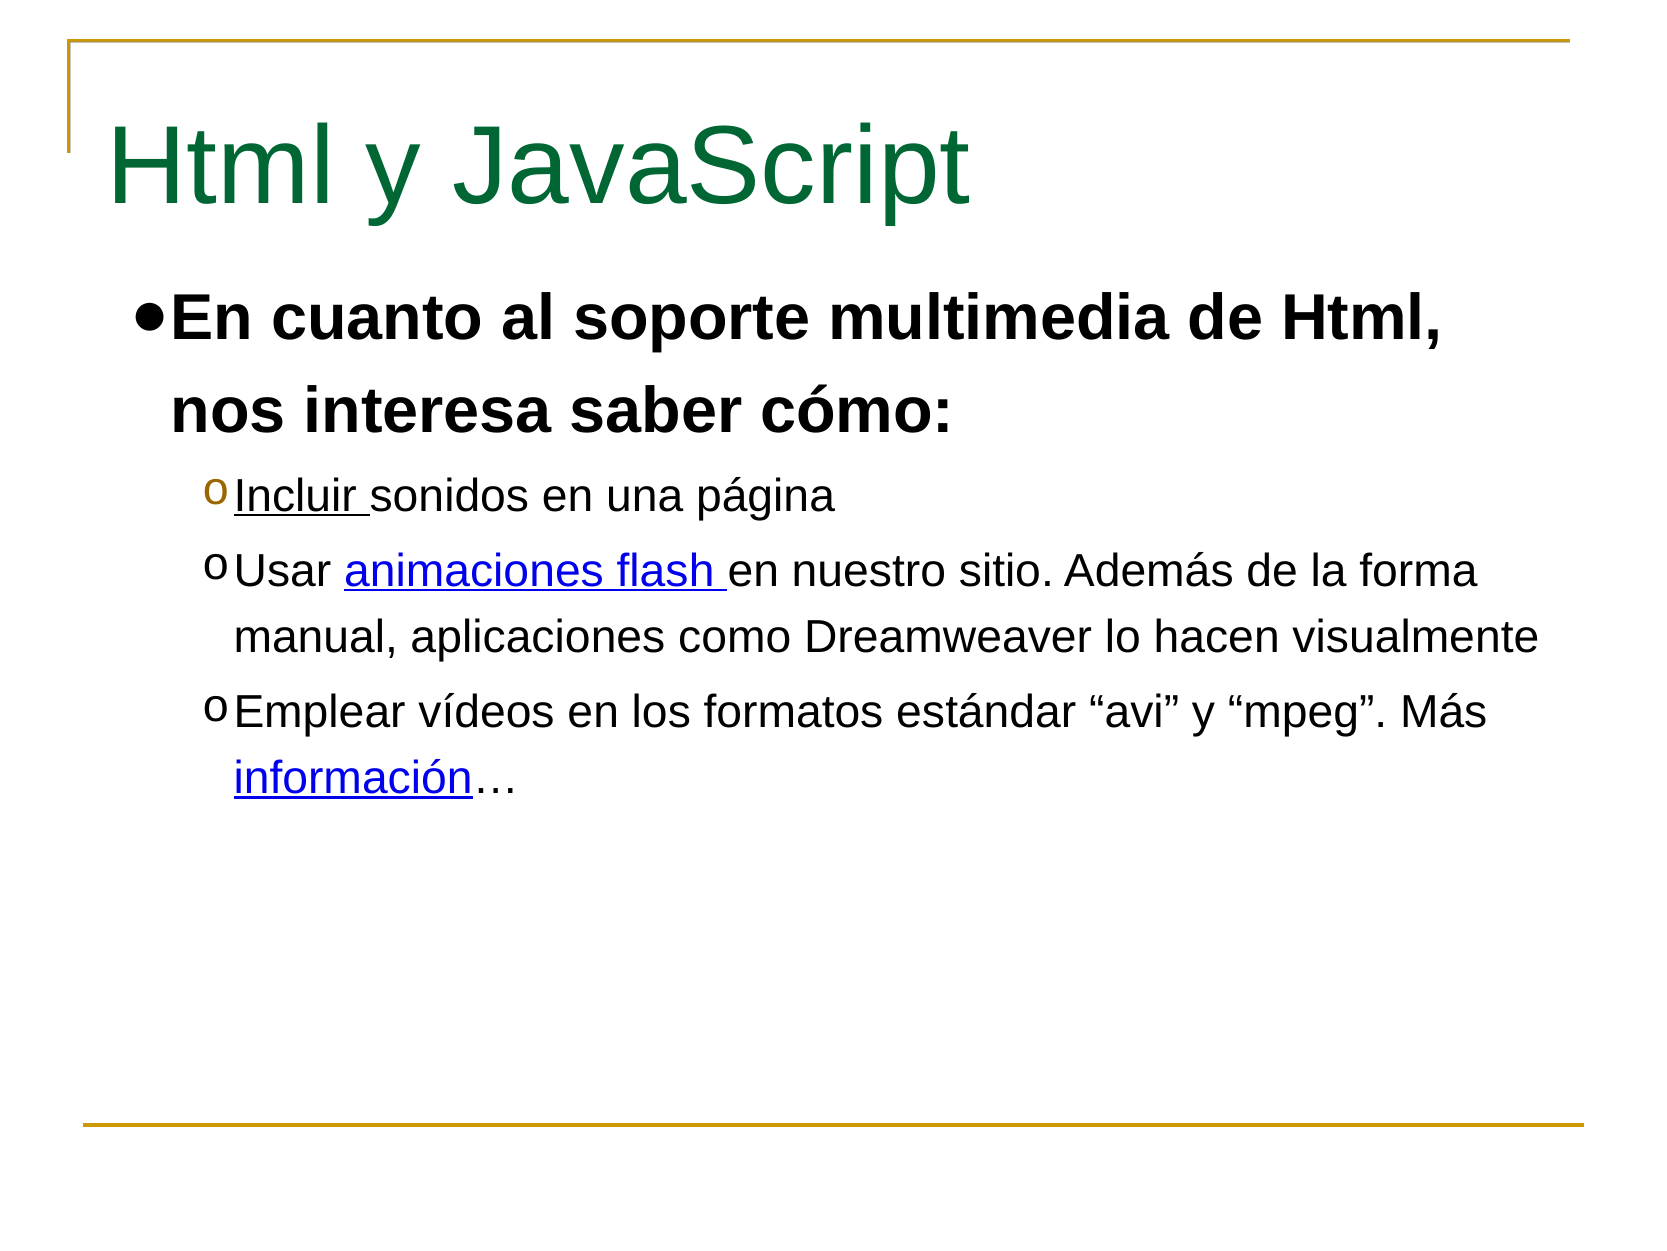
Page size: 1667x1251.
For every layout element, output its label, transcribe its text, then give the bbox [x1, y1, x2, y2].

title Html y JavaScript [100, 59, 1579, 263]
list En cuanto al soporte multimedia de Html, nos interesa saber cómo: Incluir sonidos en una página Usar animaciones flash en nuestro sitio. Además de la forma manual, aplicaciones como Dreamweaver lo hacen visualmente Emplear vídeos en los formatos estándar “avi” y “mpeg”. Más información… [102, 252, 1582, 1121]
picture [67, 39, 1570, 153]
picture [83, 1123, 1584, 1127]
